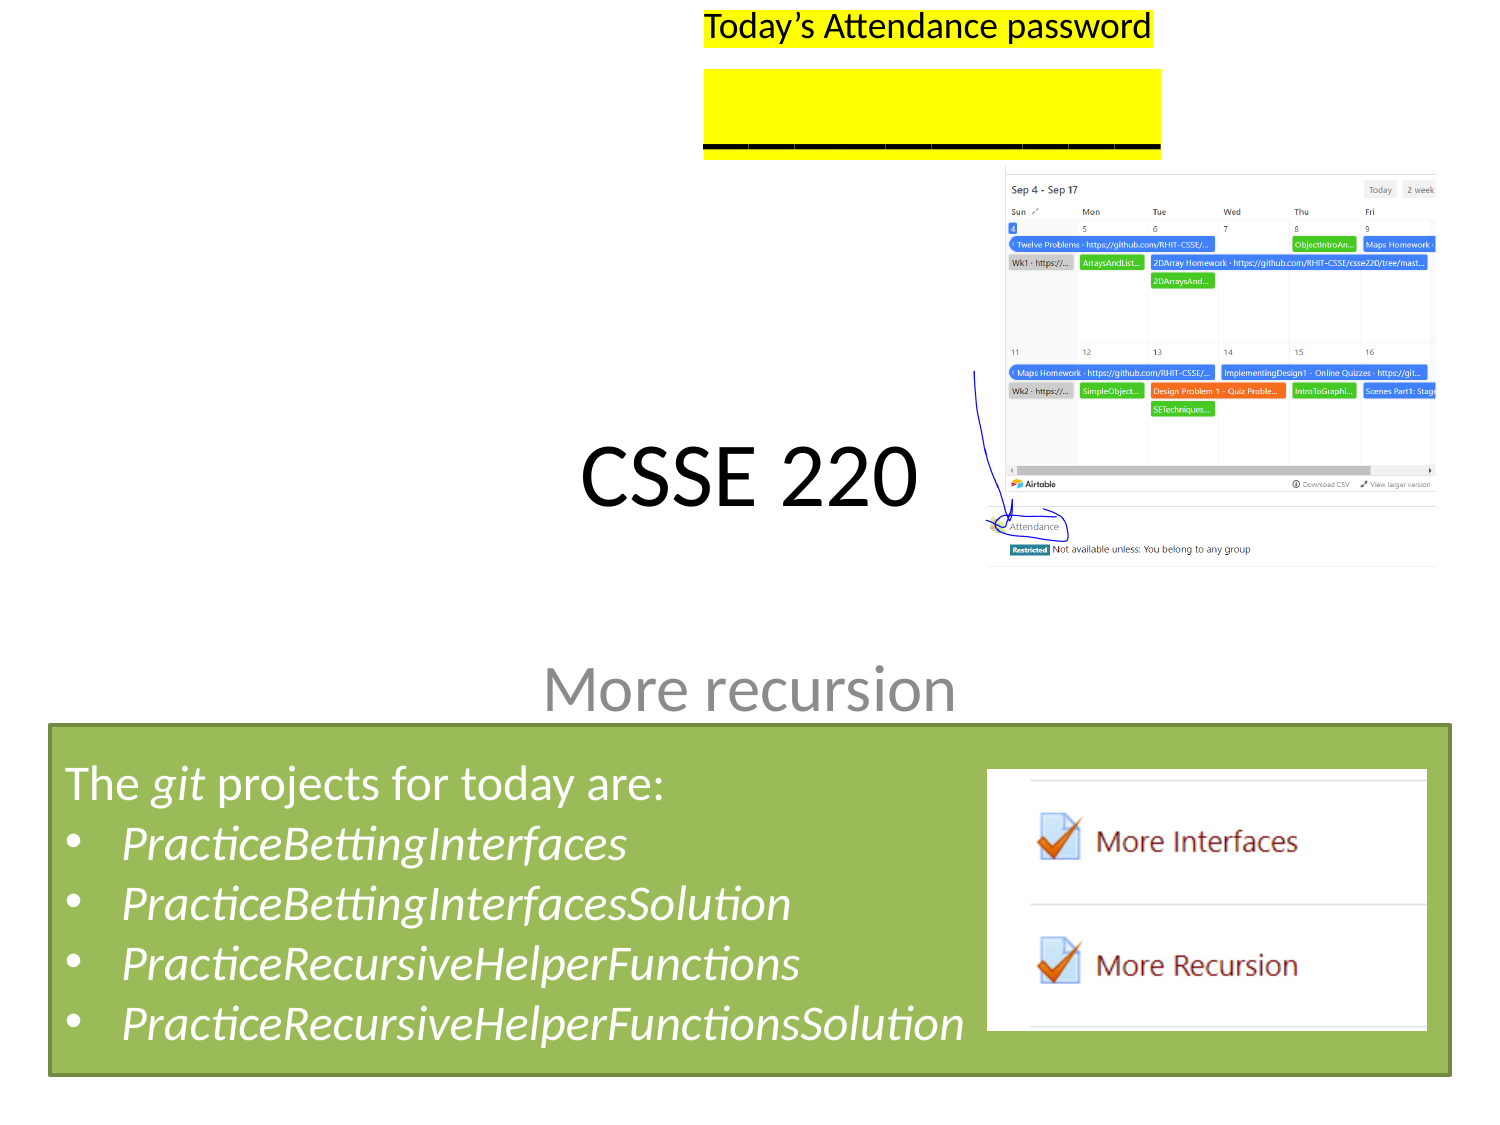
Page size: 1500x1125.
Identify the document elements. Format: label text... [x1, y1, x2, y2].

picture [973, 166, 1437, 567]
text_box The git projects for today are: PracticeBettingInterfaces PracticeBettingInterfacesSolution PracticeRecursiveHelperFunctions PracticeRecursiveHelperFunctionsSolution [48, 723, 1452, 1077]
picture [987, 769, 1427, 1031]
subtitle More recursion [225, 637, 1275, 723]
text_box Today’s Attendance password __________ [688, 0, 1463, 163]
title CSSE 220 [112, 349, 1388, 591]
